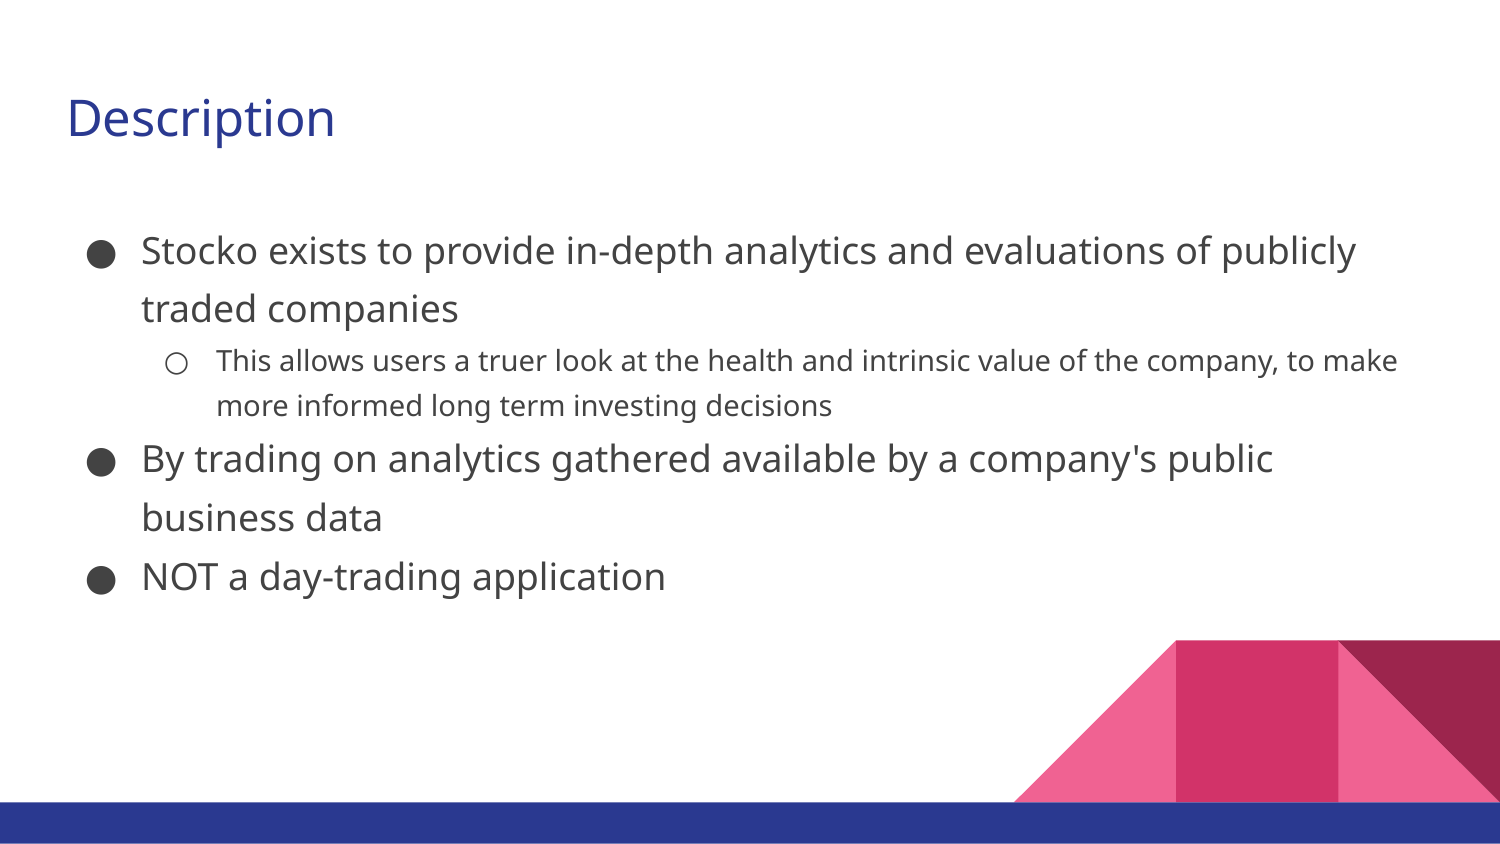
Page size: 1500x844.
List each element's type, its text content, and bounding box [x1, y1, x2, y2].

title Description [51, 67, 1449, 167]
list Stocko exists to provide in-depth analytics and evaluations of publicly traded companies This allows users a truer look at the health and intrinsic value of the company, to make more informed long term investing decisions By trading on analytics gathered available by a company's public business data NOT a day-trading application [51, 201, 1449, 750]
